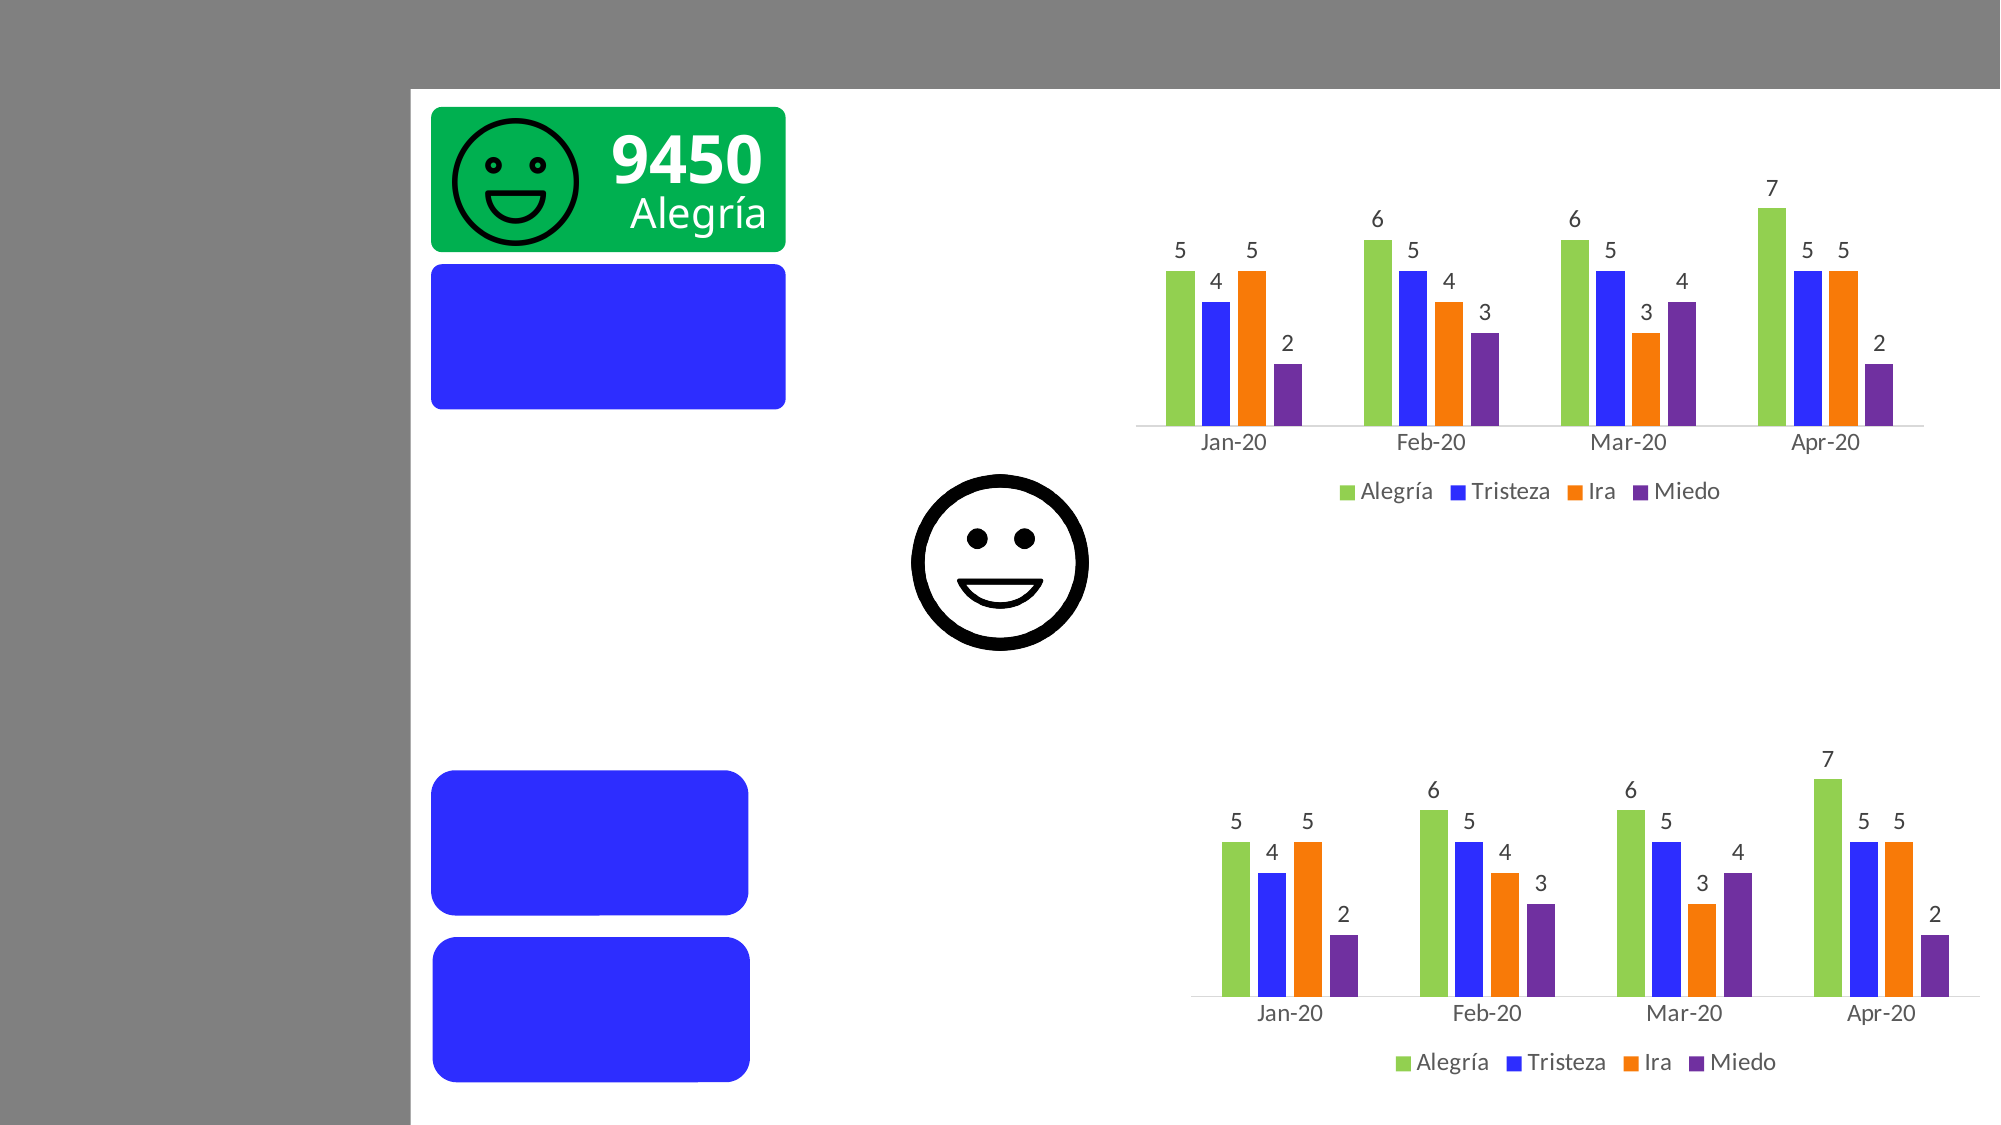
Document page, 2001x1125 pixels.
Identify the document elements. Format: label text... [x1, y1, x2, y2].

text_box [431, 935, 751, 1084]
picture [452, 118, 579, 246]
picture [911, 474, 1089, 651]
text_box Alegría [615, 179, 784, 245]
chart [1175, 741, 1997, 1083]
text_box [0, 90, 412, 1125]
text_box 9450 [596, 109, 780, 205]
chart [1119, 170, 1941, 512]
text_box [430, 105, 787, 254]
text_box [430, 769, 750, 917]
text_box [430, 263, 787, 411]
text_box [0, 0, 2000, 90]
